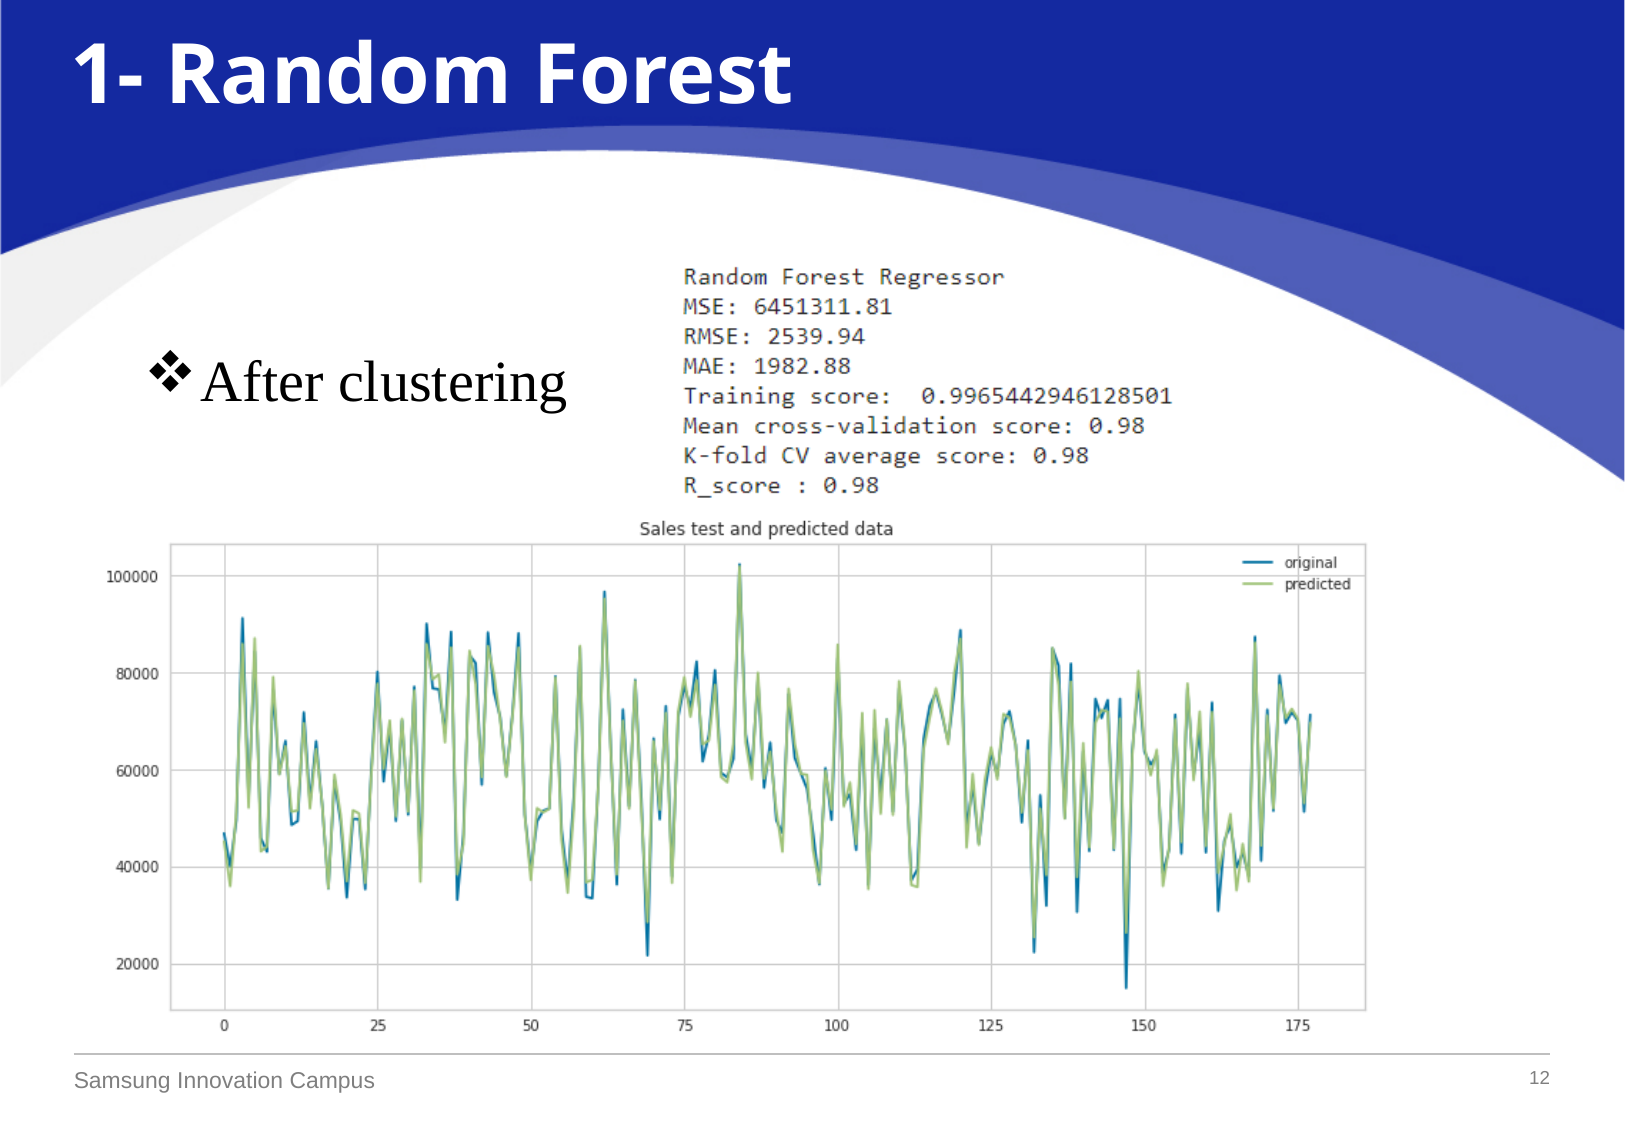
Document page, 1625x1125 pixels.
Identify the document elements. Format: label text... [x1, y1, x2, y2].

text_box After clustering [129, 336, 663, 434]
text_box 1- Random Forest [27, 22, 838, 132]
picture [0, 0, 1625, 1125]
